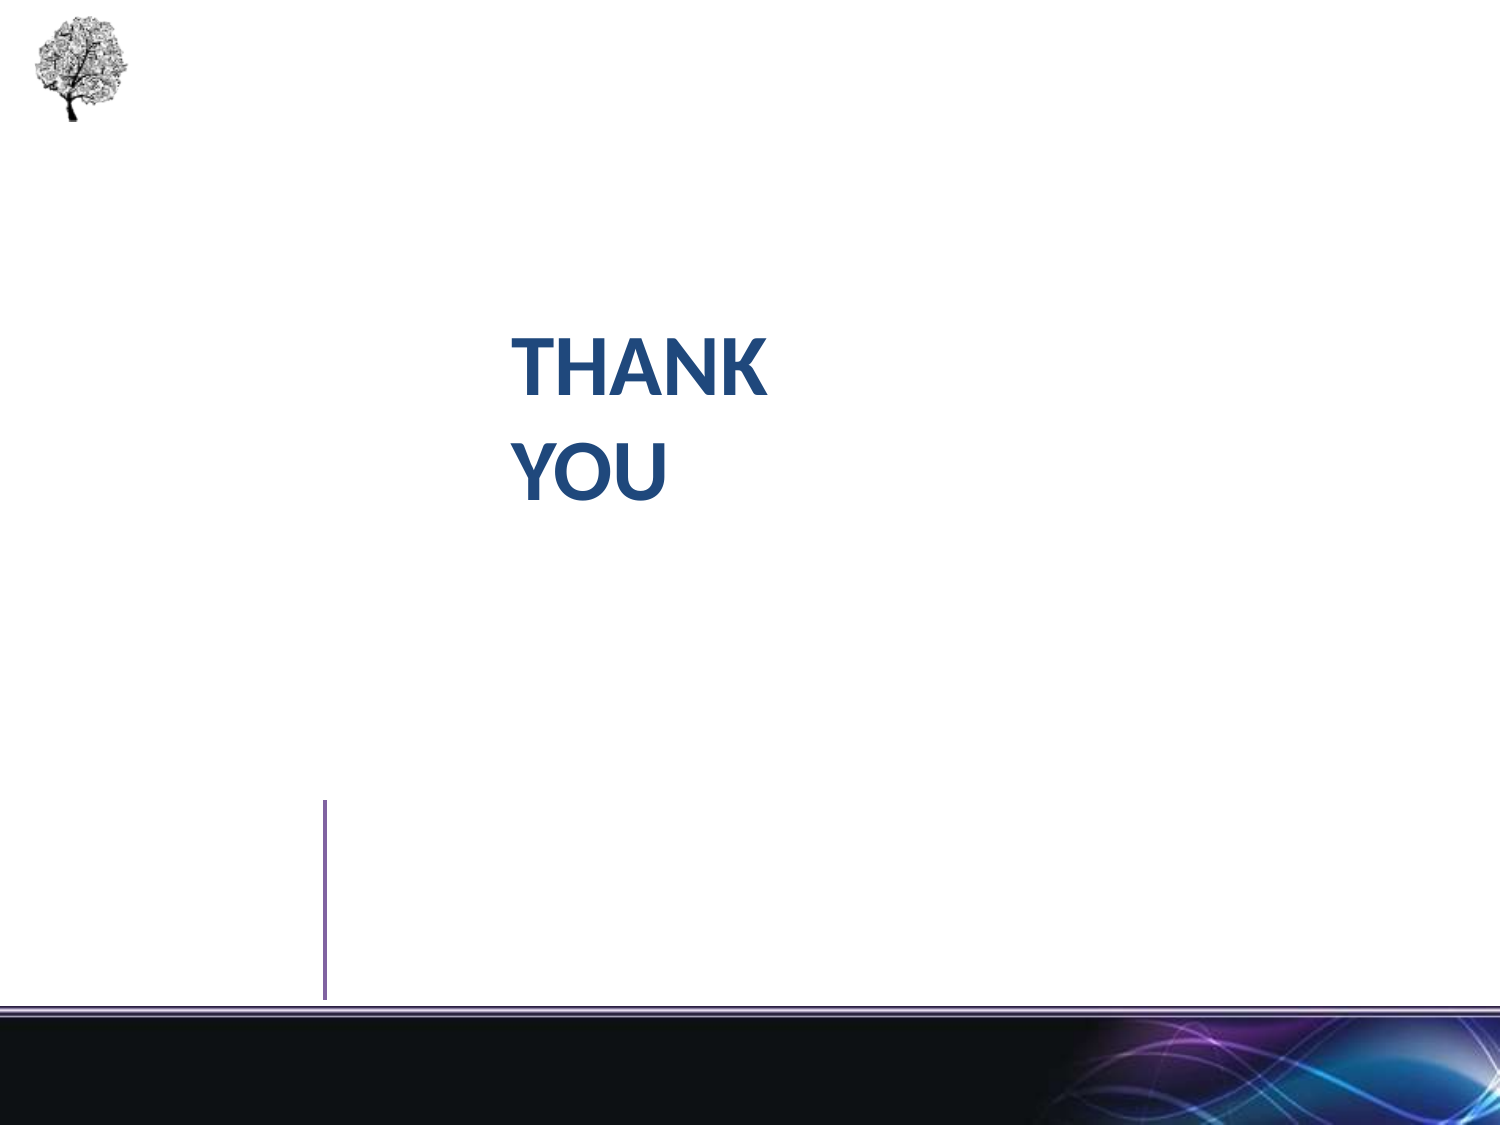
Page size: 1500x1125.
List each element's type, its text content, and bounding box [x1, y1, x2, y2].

title Thank you [509, 305, 873, 518]
text_box [34, 16, 129, 122]
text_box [5, 802, 1498, 1122]
